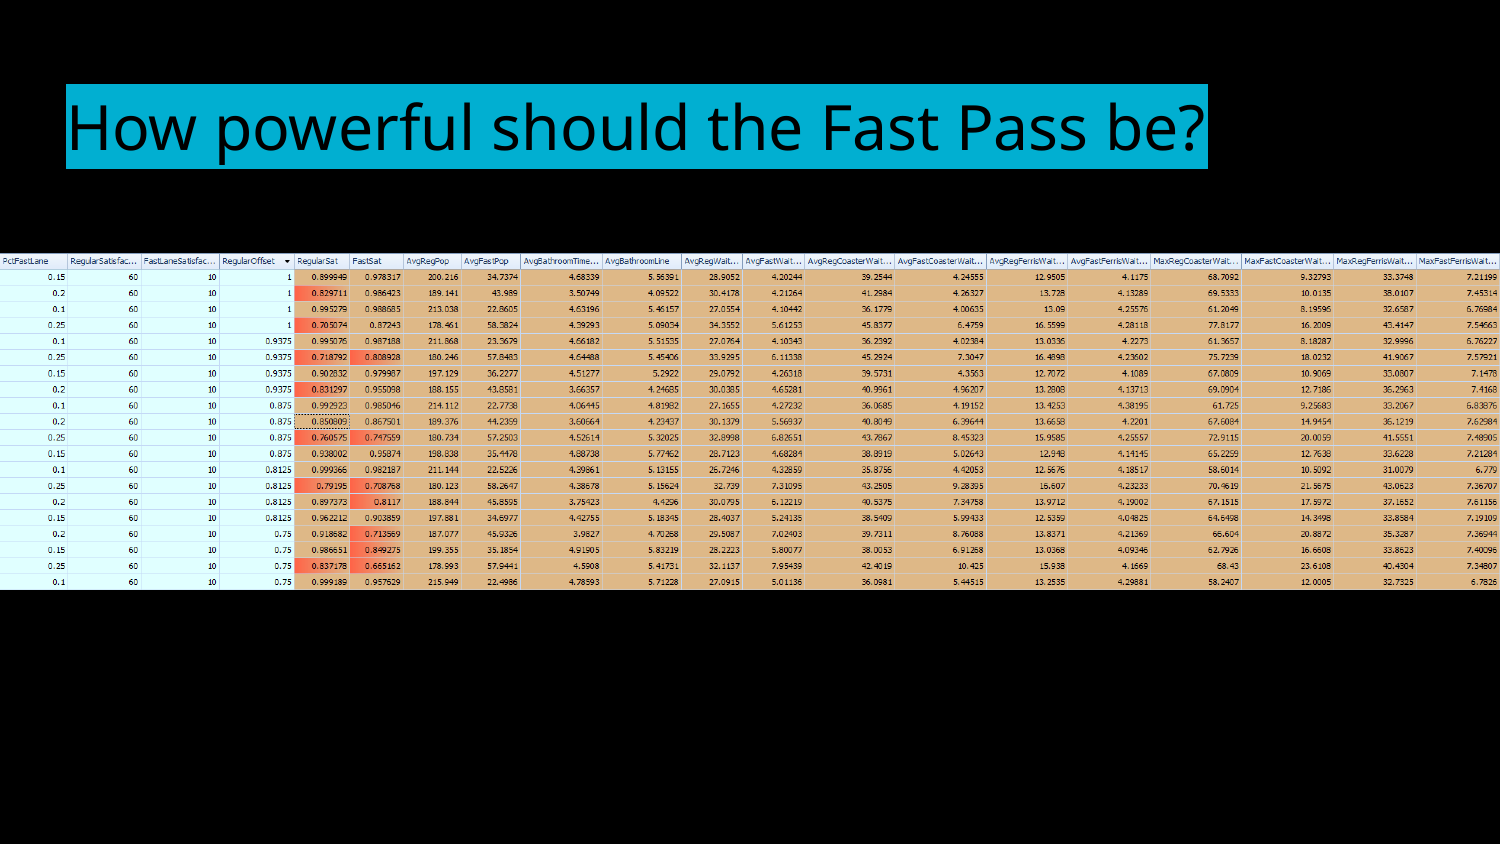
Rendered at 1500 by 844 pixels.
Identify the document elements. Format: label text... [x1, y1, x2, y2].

title How powerful should the Fast Pass be? [51, 72, 1449, 167]
picture [0, 253, 1500, 591]
